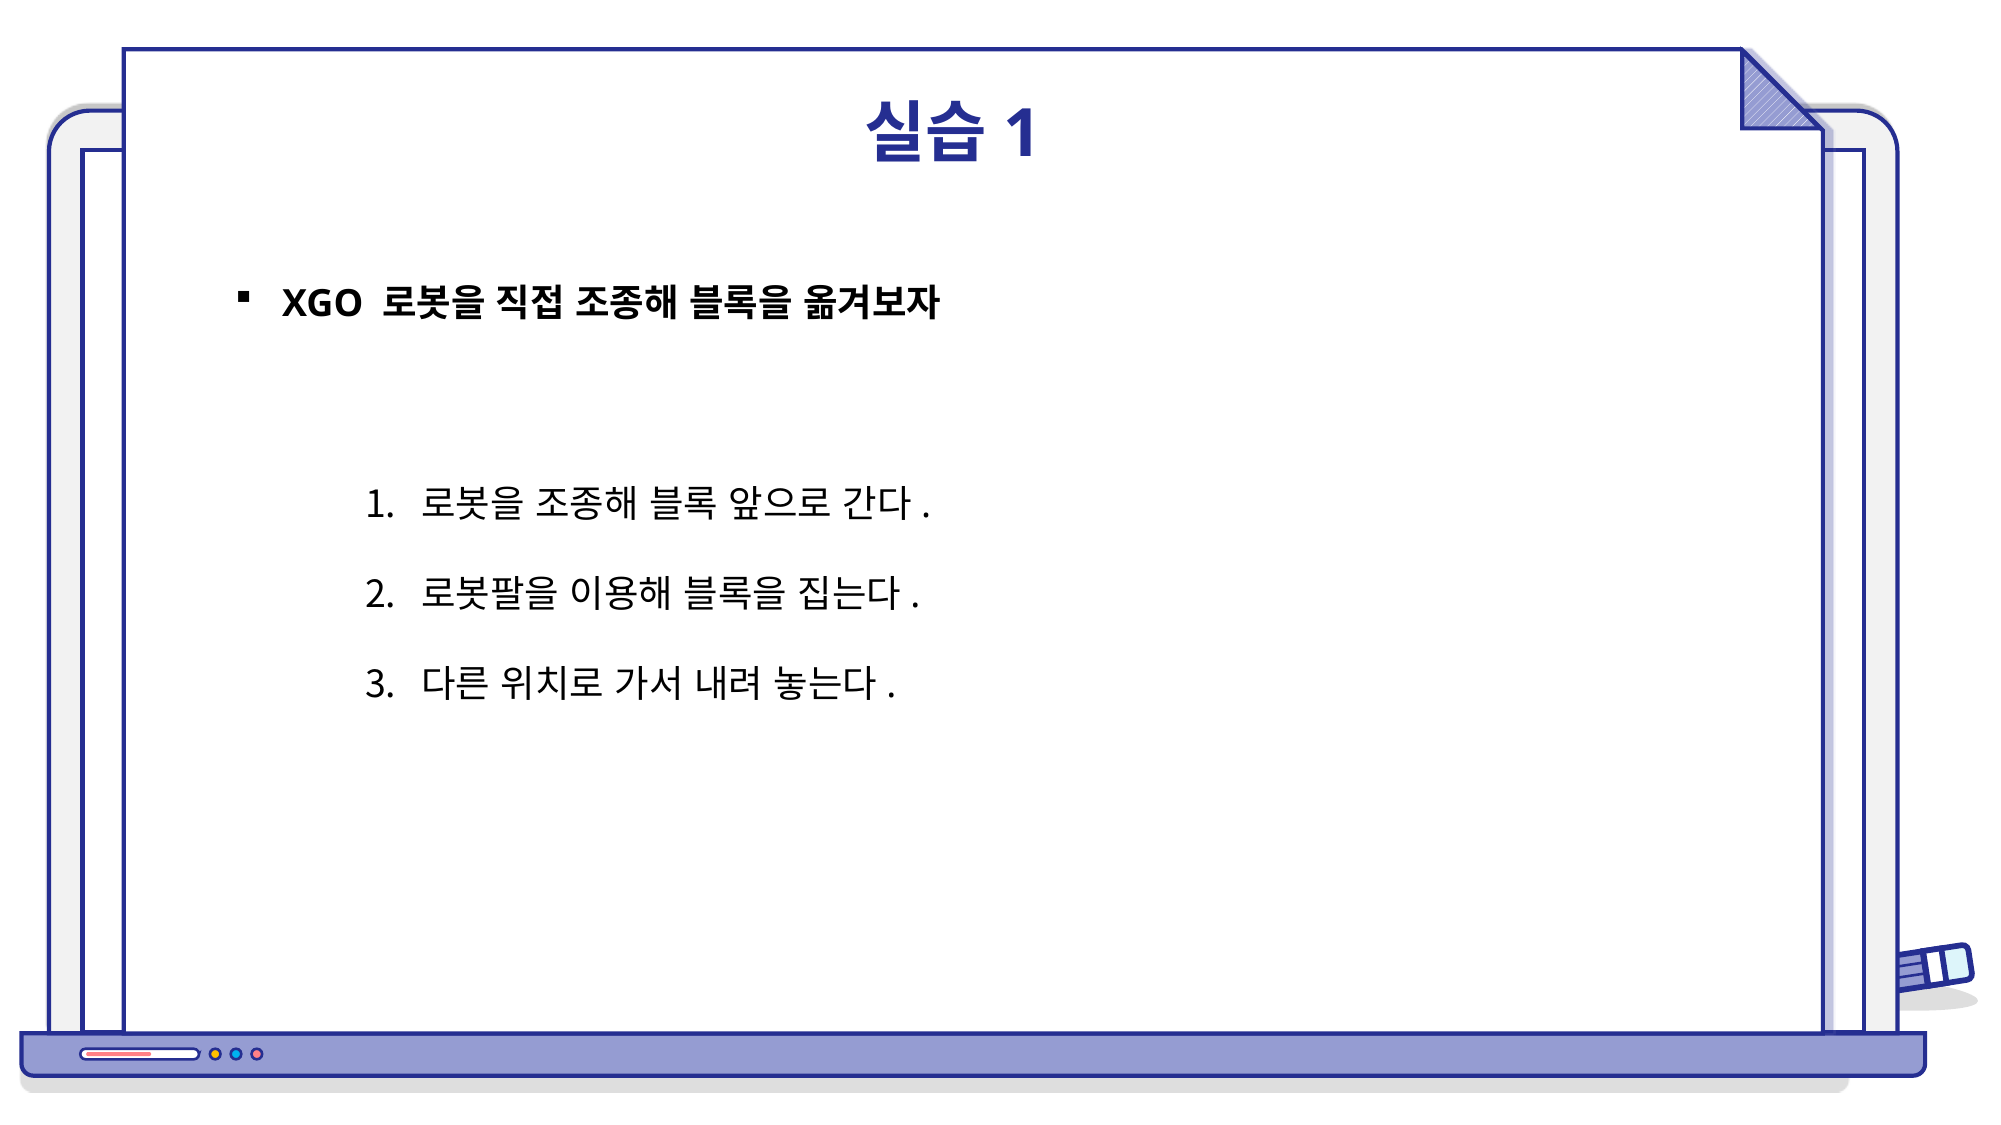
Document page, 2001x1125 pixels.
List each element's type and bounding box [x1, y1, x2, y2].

text_box [21, 49, 1979, 1076]
